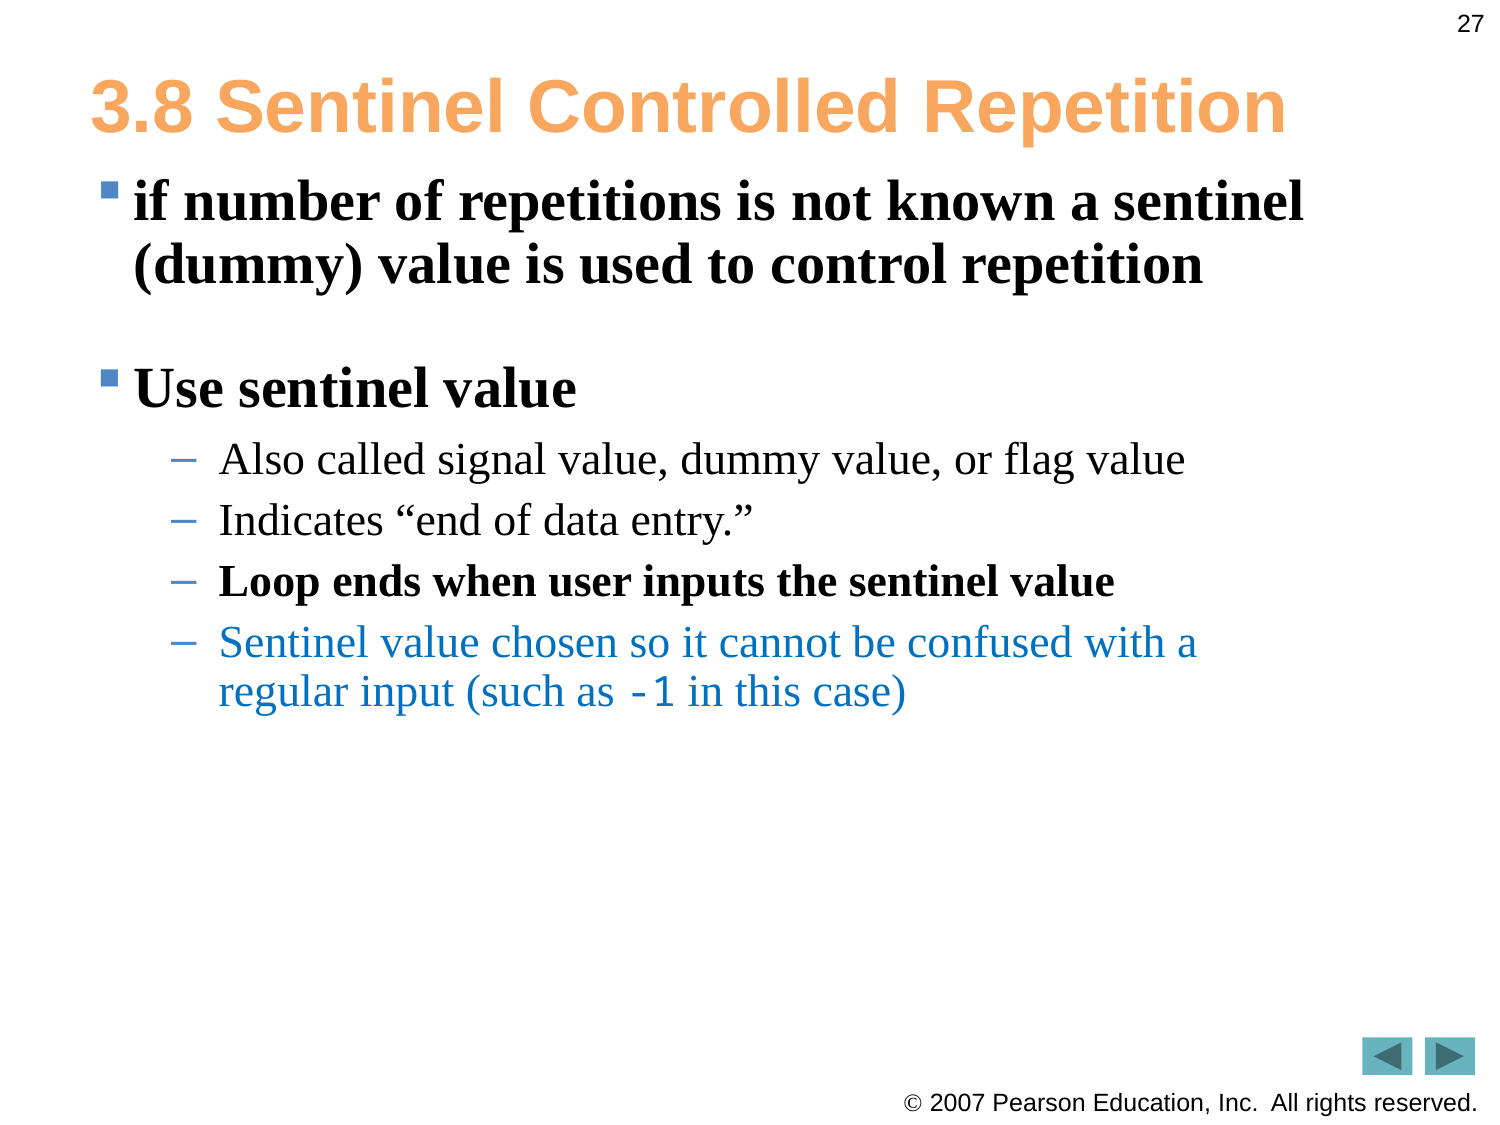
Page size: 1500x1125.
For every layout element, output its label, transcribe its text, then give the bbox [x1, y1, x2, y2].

slide_number 27 [1149, 0, 1500, 79]
text_box Use sentinel value Also called signal value, dummy value, or flag value Indicates “end of data entry.” Loop ends when user inputs the sentinel value Sentinel value chosen so it cannot be confused with a regular input (such as -1 in this case) [81, 349, 1307, 724]
title 3.8 Sentinel Controlled Repetition [75, 12, 1425, 200]
list if number of repetitions is not known a sentinel (dummy) value is used to control repetition [81, 200, 1394, 338]
